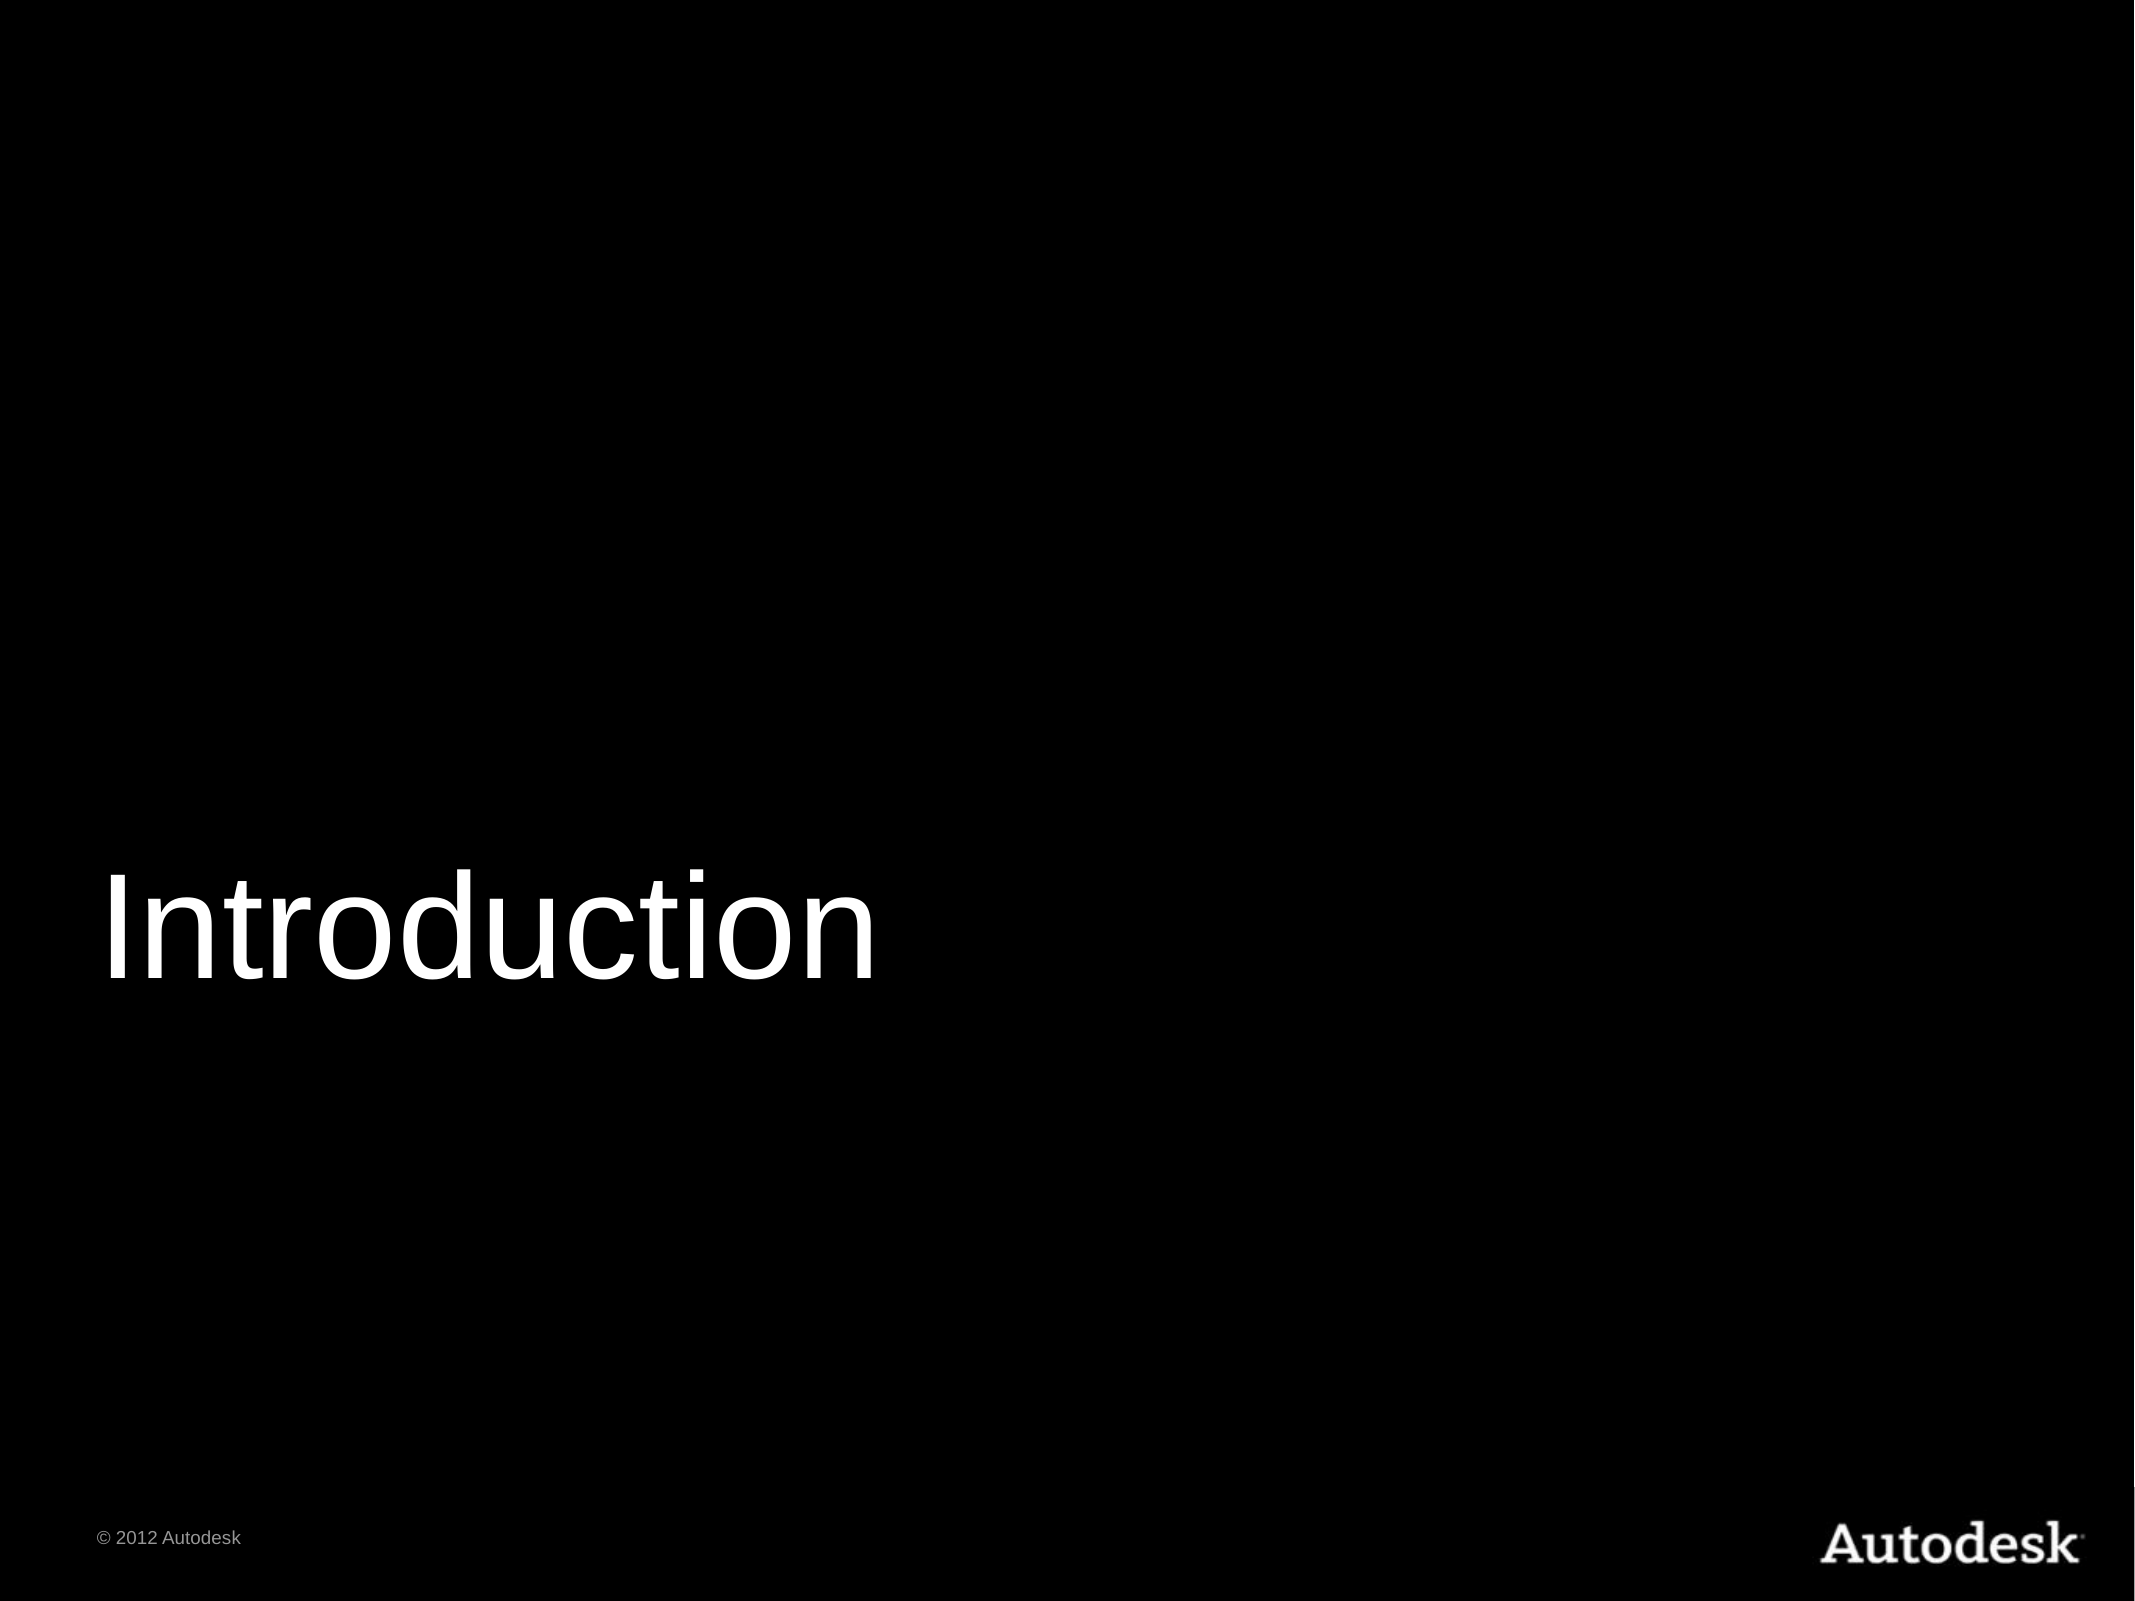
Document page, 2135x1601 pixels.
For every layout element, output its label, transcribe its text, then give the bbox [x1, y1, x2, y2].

title Introduction [96, 662, 2028, 1176]
picture [0, 1487, 2135, 1601]
